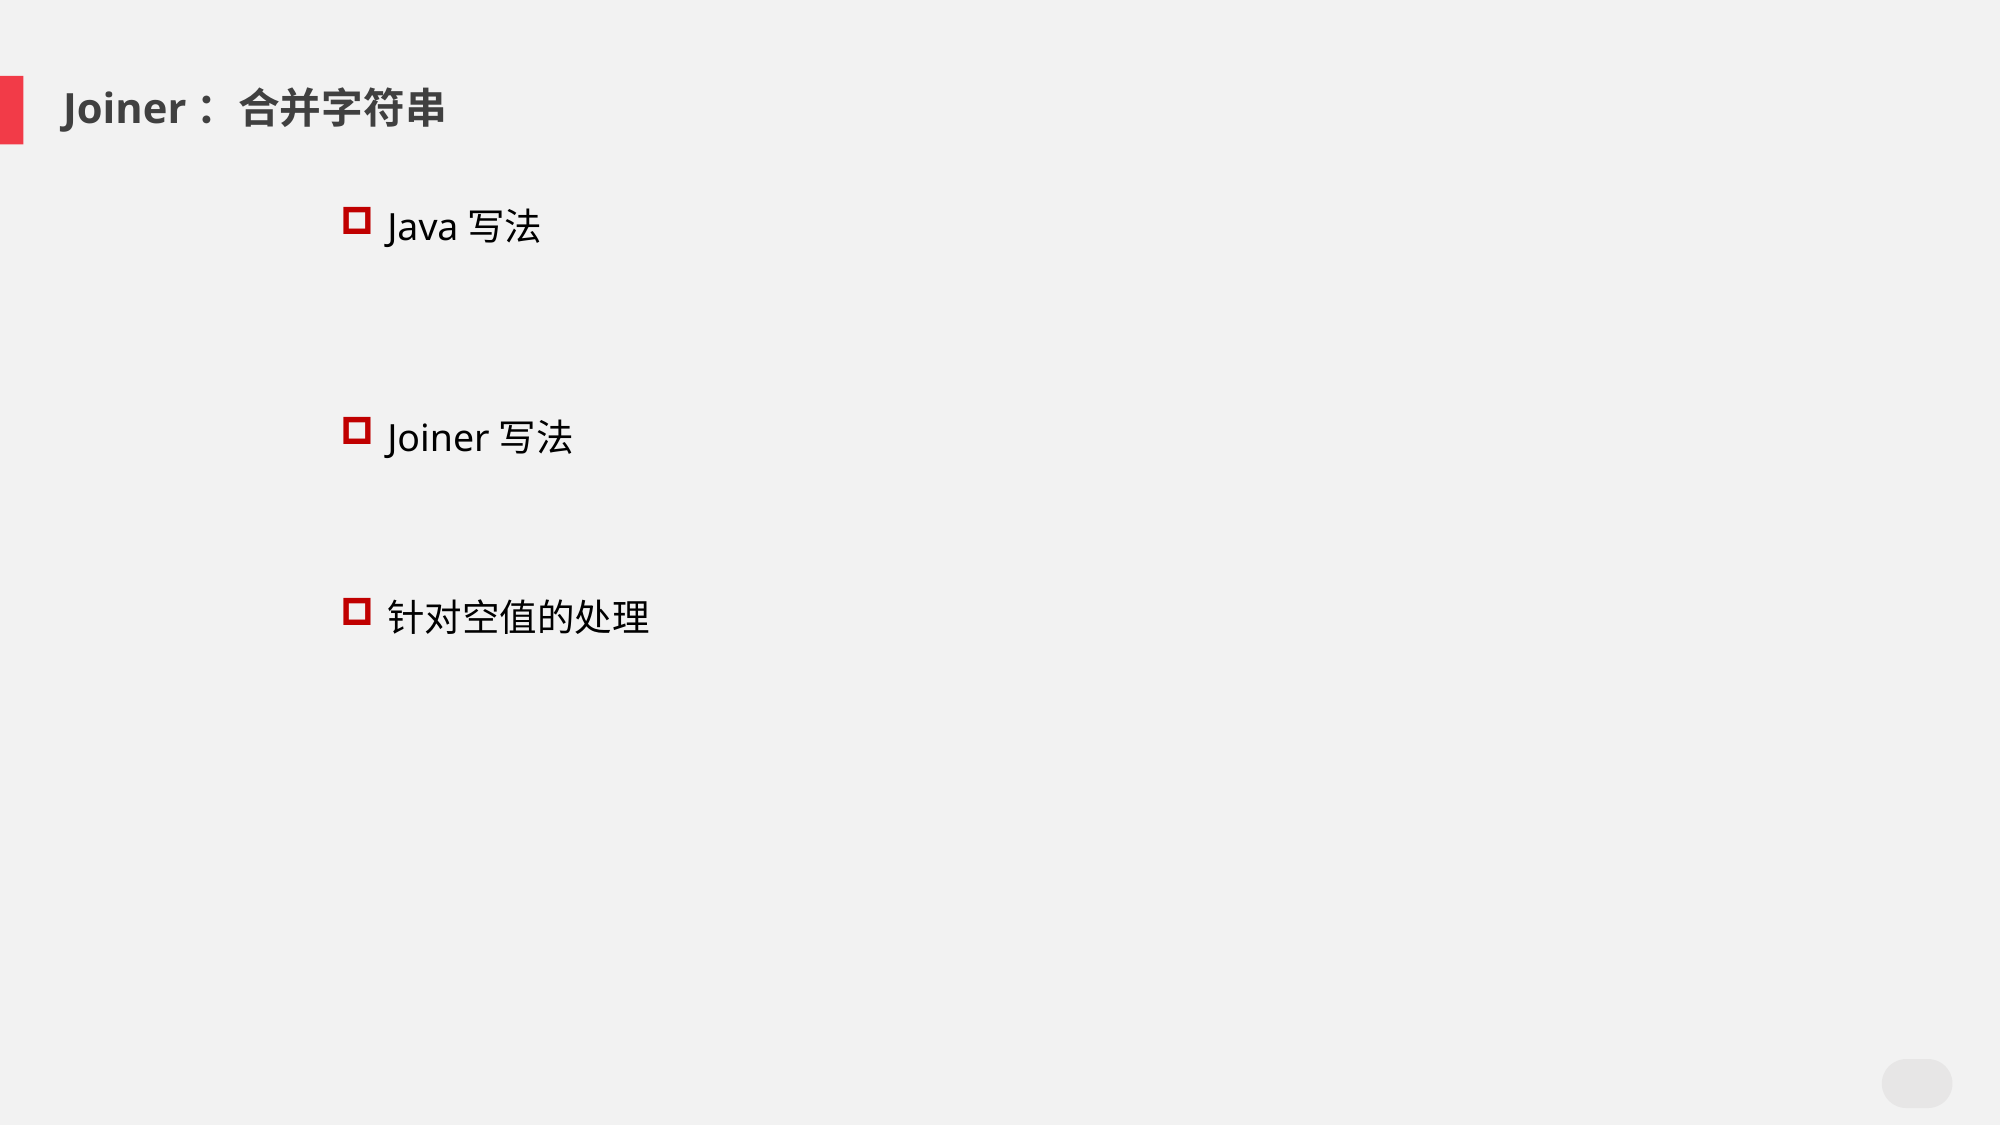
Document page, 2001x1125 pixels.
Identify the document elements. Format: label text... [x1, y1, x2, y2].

text_box 针对空值的处理 [325, 586, 1395, 647]
text_box Joiner写法 [325, 406, 1395, 466]
text_box Java写法 [325, 195, 1395, 256]
list Joiner：合并字符串 [63, 75, 690, 145]
